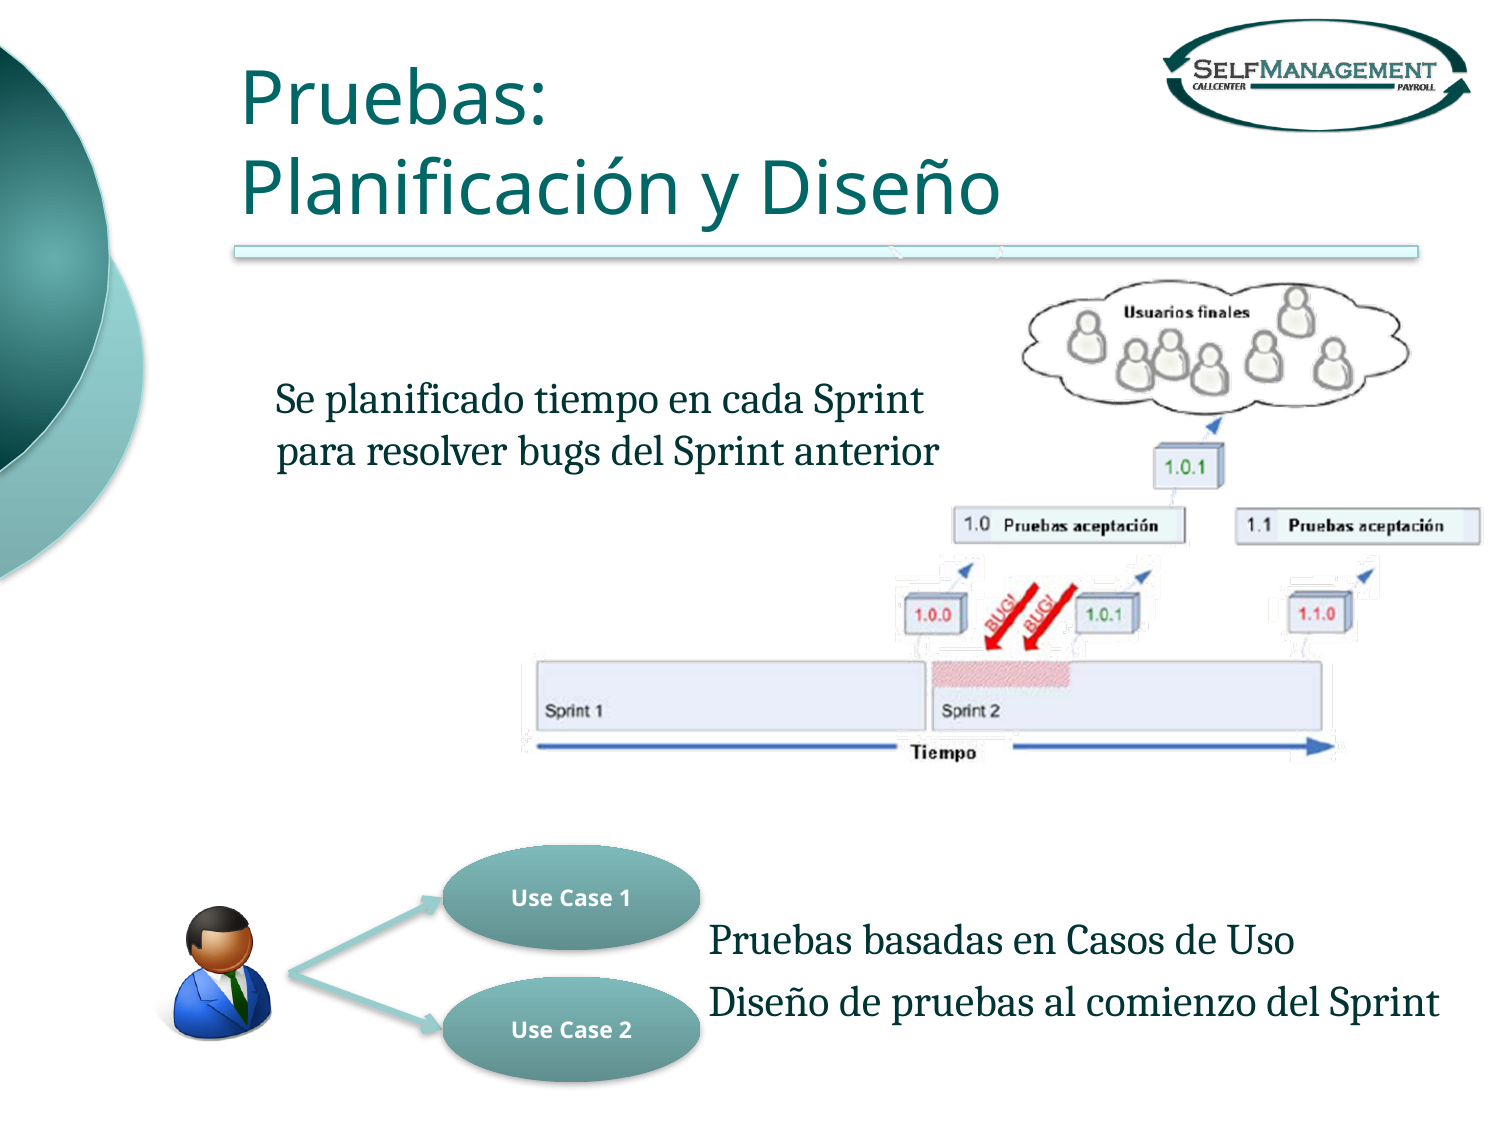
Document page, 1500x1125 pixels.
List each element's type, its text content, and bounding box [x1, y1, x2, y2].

title Pruebas: Planificación y Diseño [224, 49, 1425, 238]
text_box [152, 844, 1500, 1083]
list Se planificado tiempo en cada Sprint para resolver bugs del Sprint anterior [260, 361, 510, 492]
picture [1160, 17, 1478, 135]
picture [515, 245, 1496, 802]
